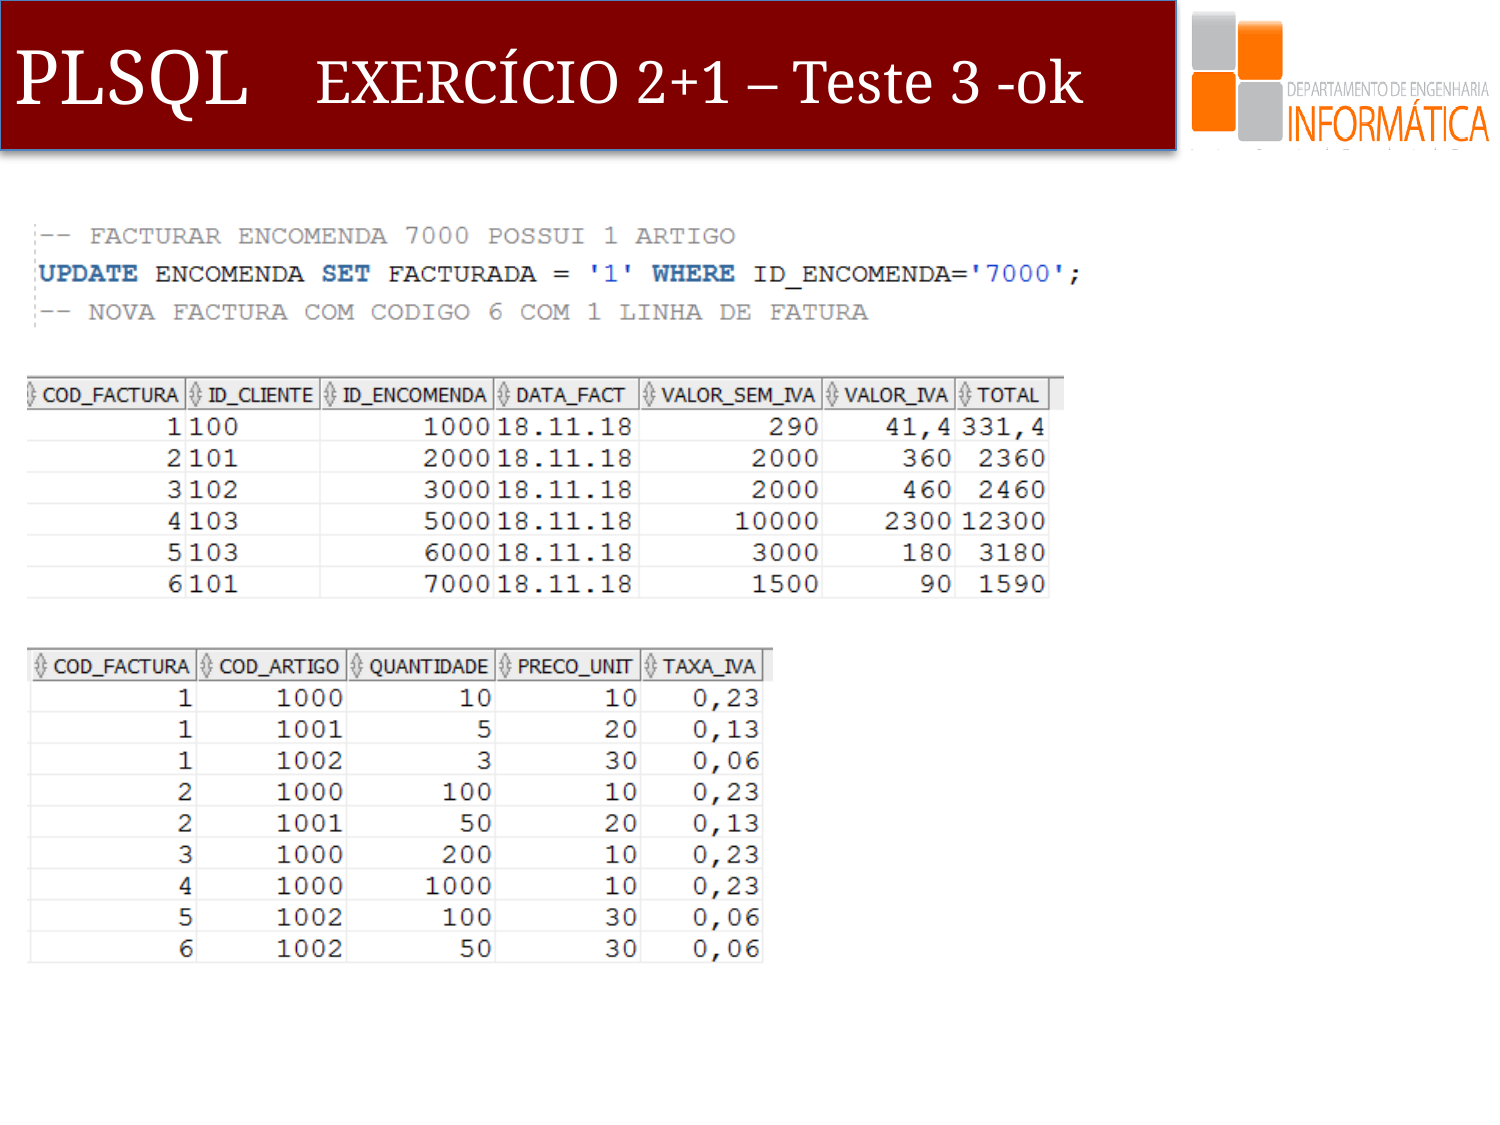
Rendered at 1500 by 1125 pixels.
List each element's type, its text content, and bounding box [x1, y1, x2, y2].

picture [27, 374, 1064, 602]
picture [27, 224, 1091, 330]
text_box EXERCÍCIO 2+1 – Teste 3 -ok [300, 37, 1100, 153]
picture [1180, 0, 1500, 150]
picture [27, 647, 774, 965]
